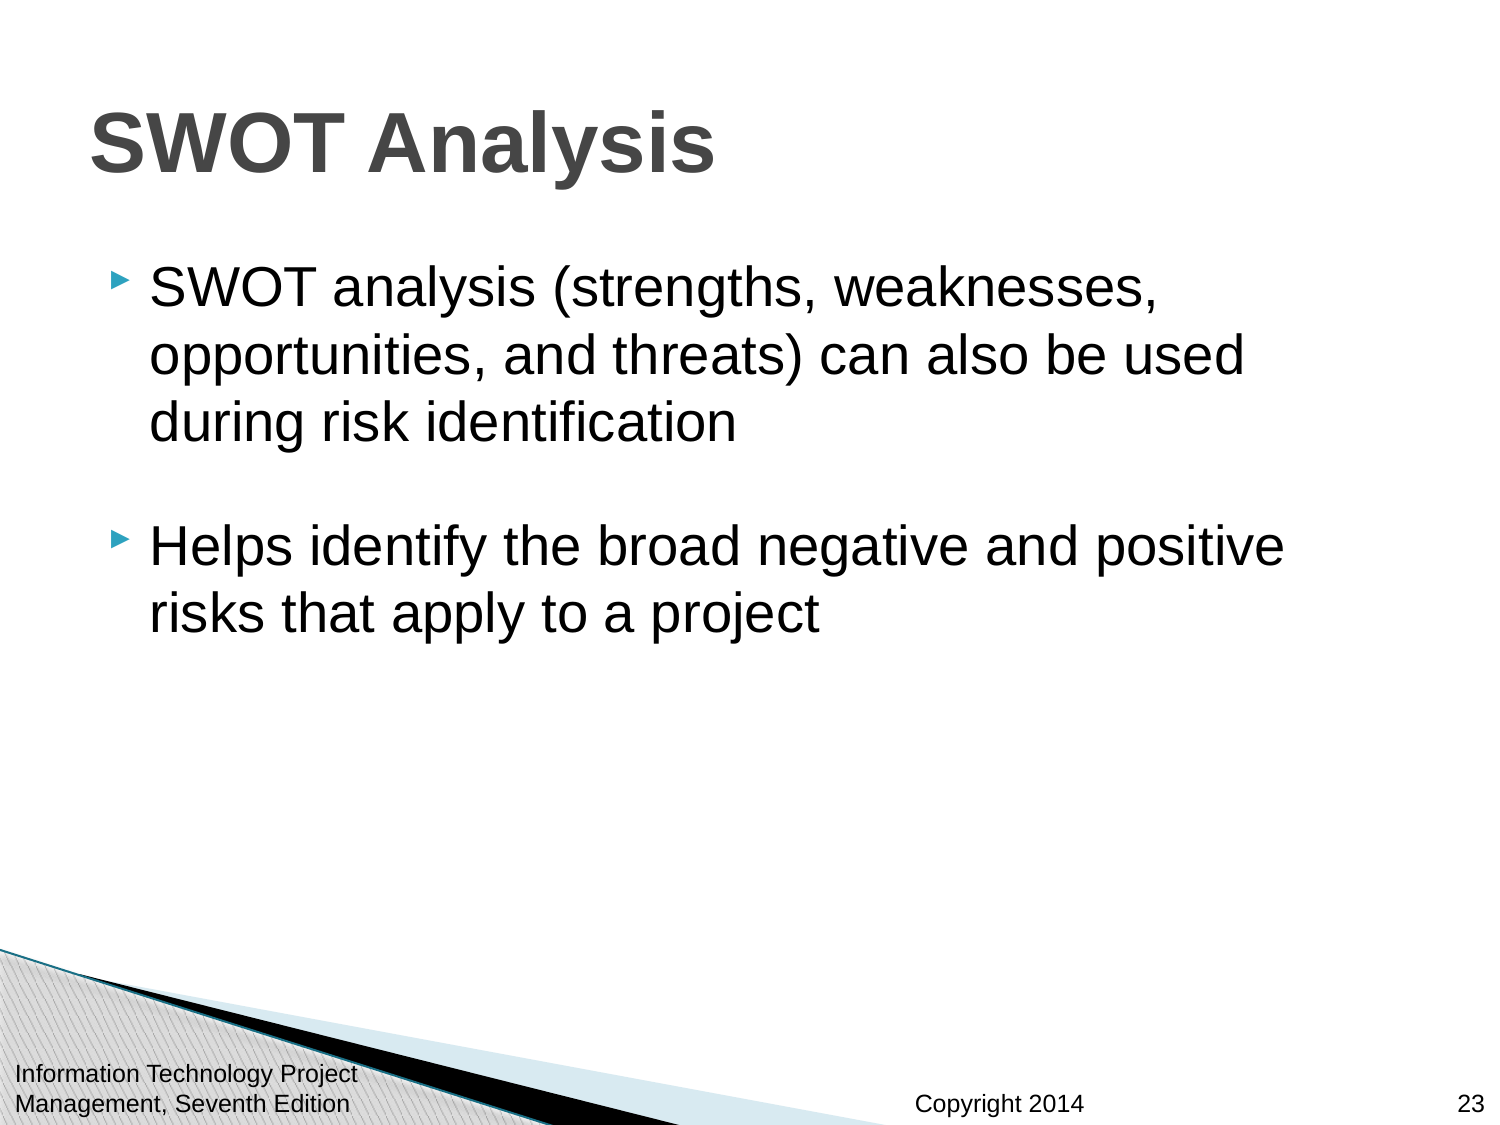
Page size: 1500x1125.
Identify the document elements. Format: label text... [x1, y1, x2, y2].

title SWOT Analysis [75, 45, 1425, 233]
footer Information Technology Project Management, Seventh Edition [0, 1065, 425, 1125]
list SWOT analysis (strengths, weaknesses, opportunities, and threats) can also be used during risk identification Helps identify the broad negative and positive risks that apply to a project [74, 242, 1426, 986]
slide_number 23 [1408, 1065, 1500, 1125]
